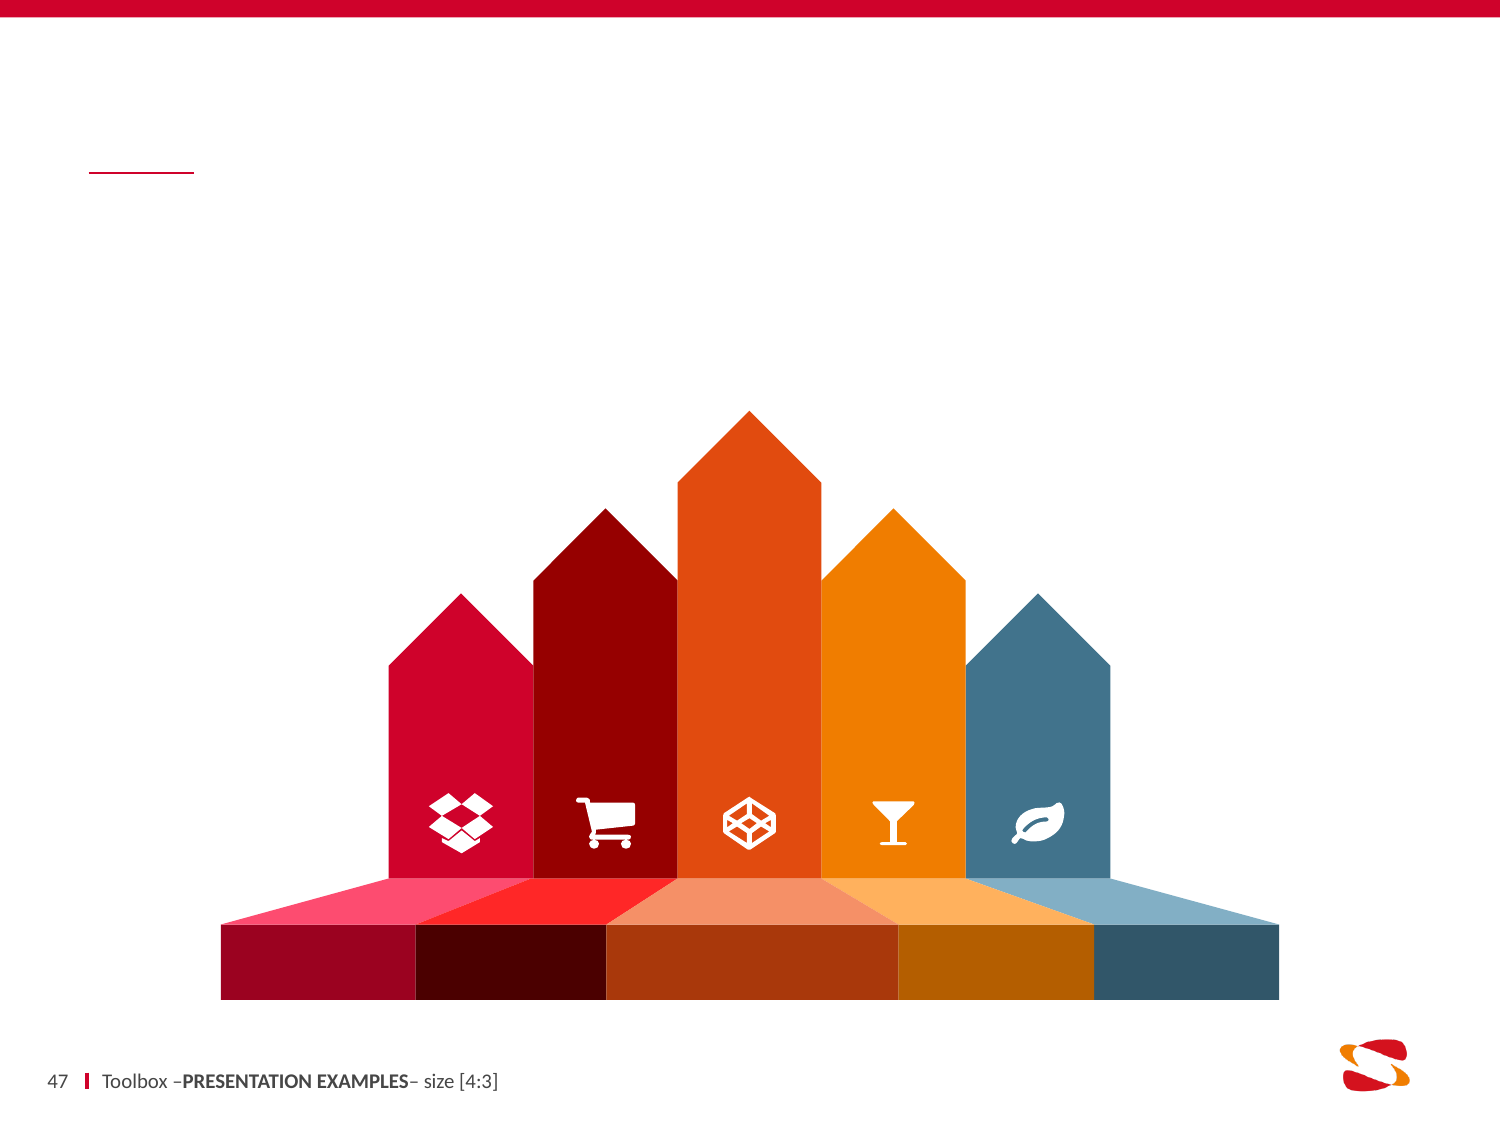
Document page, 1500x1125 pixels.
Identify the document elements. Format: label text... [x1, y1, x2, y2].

text_box [576, 797, 636, 849]
picture [1328, 1031, 1421, 1099]
footer Toolbox –PRESENTATION EXAMPLES– size [4:3] [87, 1066, 833, 1094]
text_box [723, 796, 776, 850]
text_box [428, 793, 494, 854]
text_box [872, 801, 915, 846]
slide_number 47 [20, 1066, 69, 1094]
text_box [1011, 802, 1065, 844]
